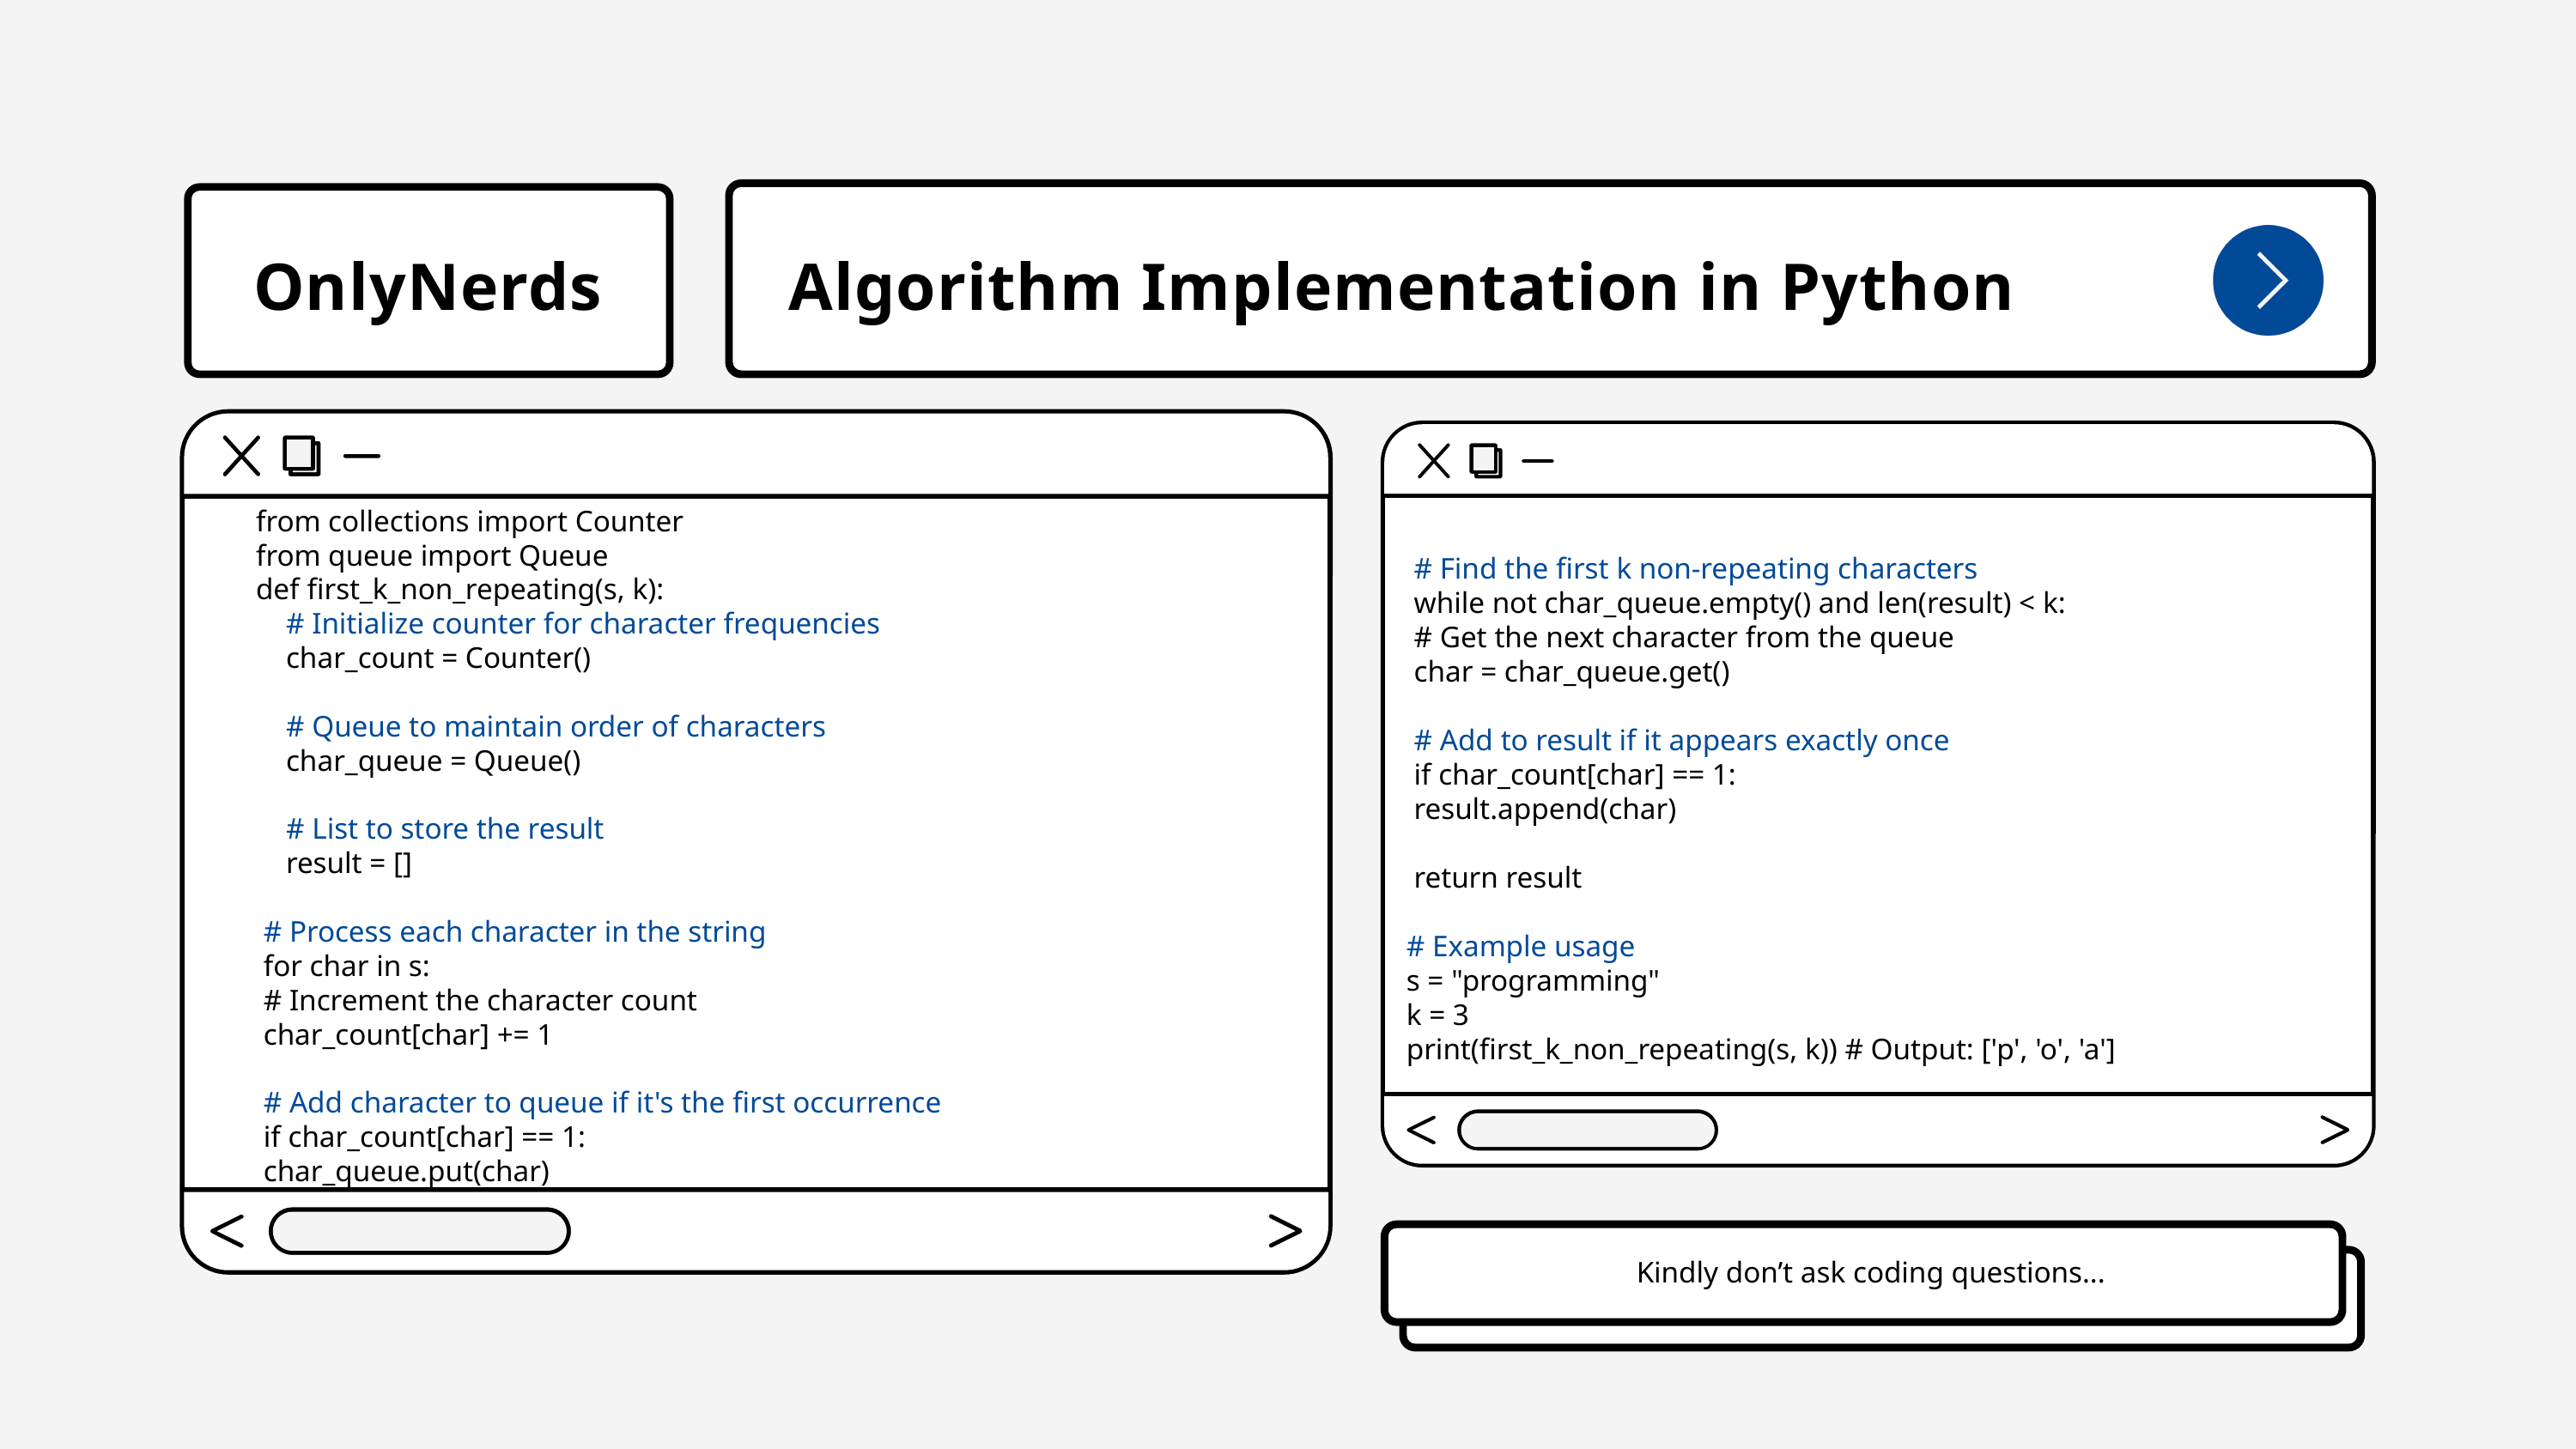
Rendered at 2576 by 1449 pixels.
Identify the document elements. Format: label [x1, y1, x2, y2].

text_box [1380, 1220, 2366, 1352]
text_box [184, 183, 674, 379]
text_box [725, 179, 2377, 379]
text_box [179, 409, 1334, 1276]
text_box [1380, 420, 2377, 1168]
